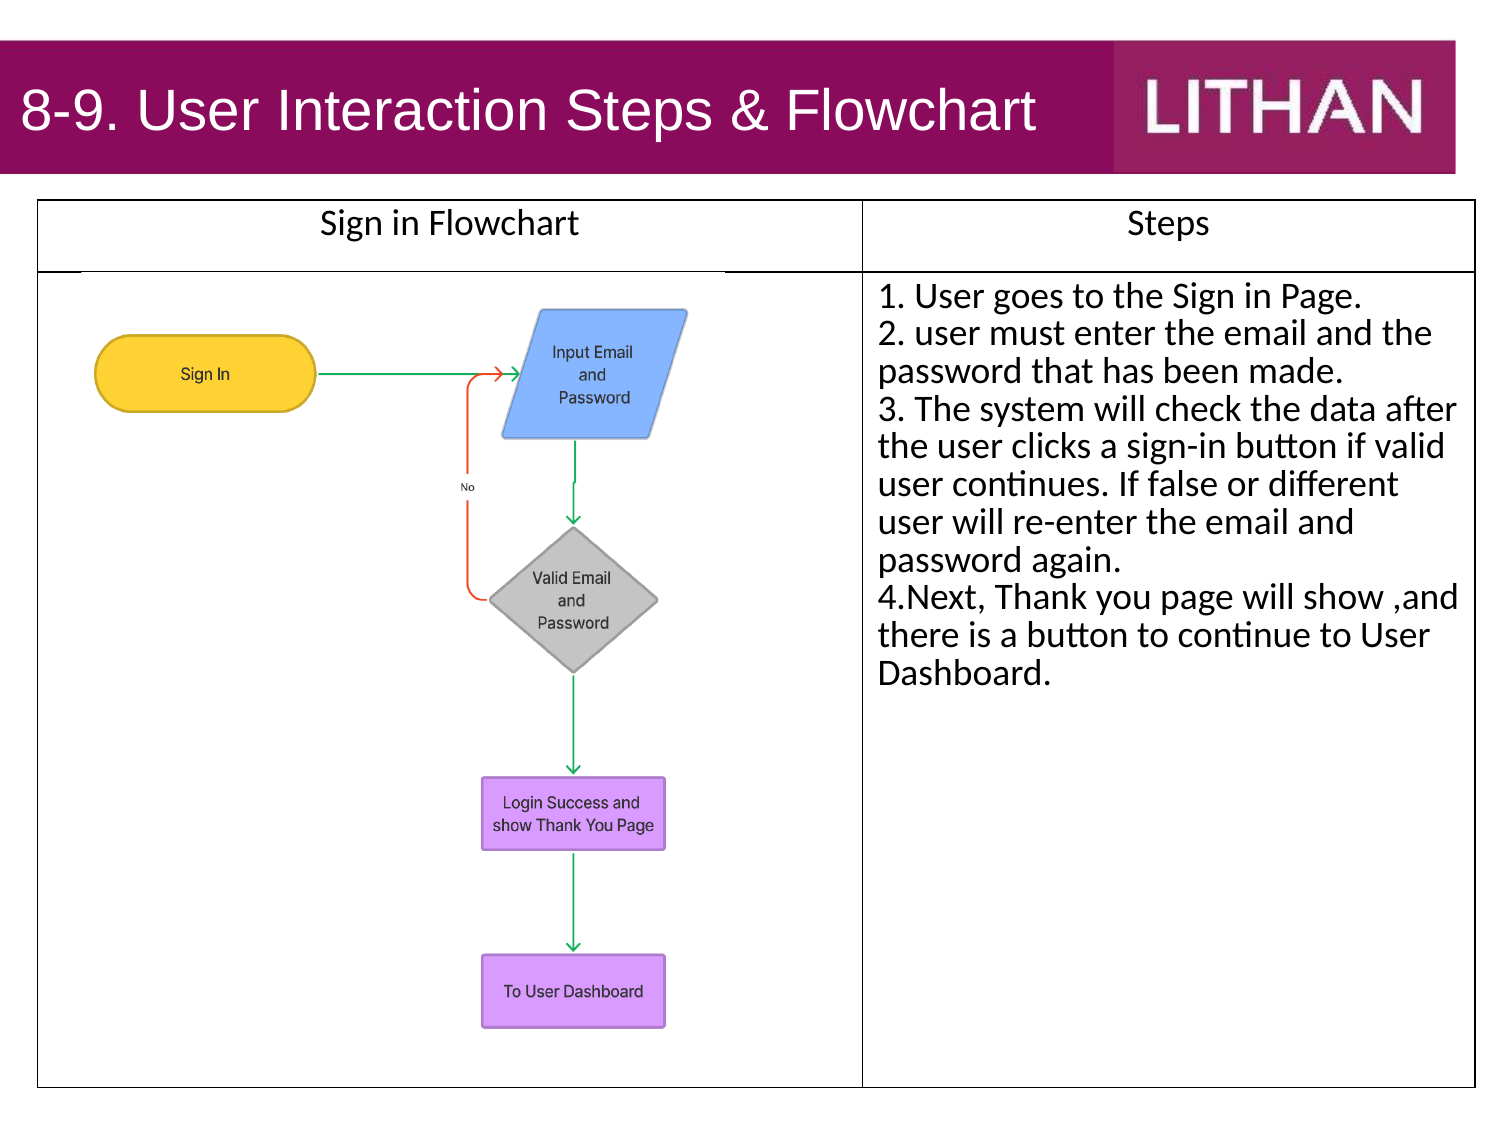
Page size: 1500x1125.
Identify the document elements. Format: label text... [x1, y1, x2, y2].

table_cell [38, 273, 862, 1087]
table_header Sign in Flowchart [38, 201, 862, 271]
picture [0, 37, 1456, 178]
picture [80, 272, 726, 1050]
table_header Steps [863, 201, 1474, 271]
table_cell 1. User goes to the Sign in Page. 2. user must enter the email and the password that has been made. 3. The system will check the data after the user clicks a sign-in button if valid user continues. If false or different user will re-enter the email and password again. 4.Next, Thank you page will show ,and there is a button to continue to User Dashboard. [863, 273, 1474, 1087]
title 8-9. User Interaction Steps & Flowchart [18, 70, 1075, 261]
